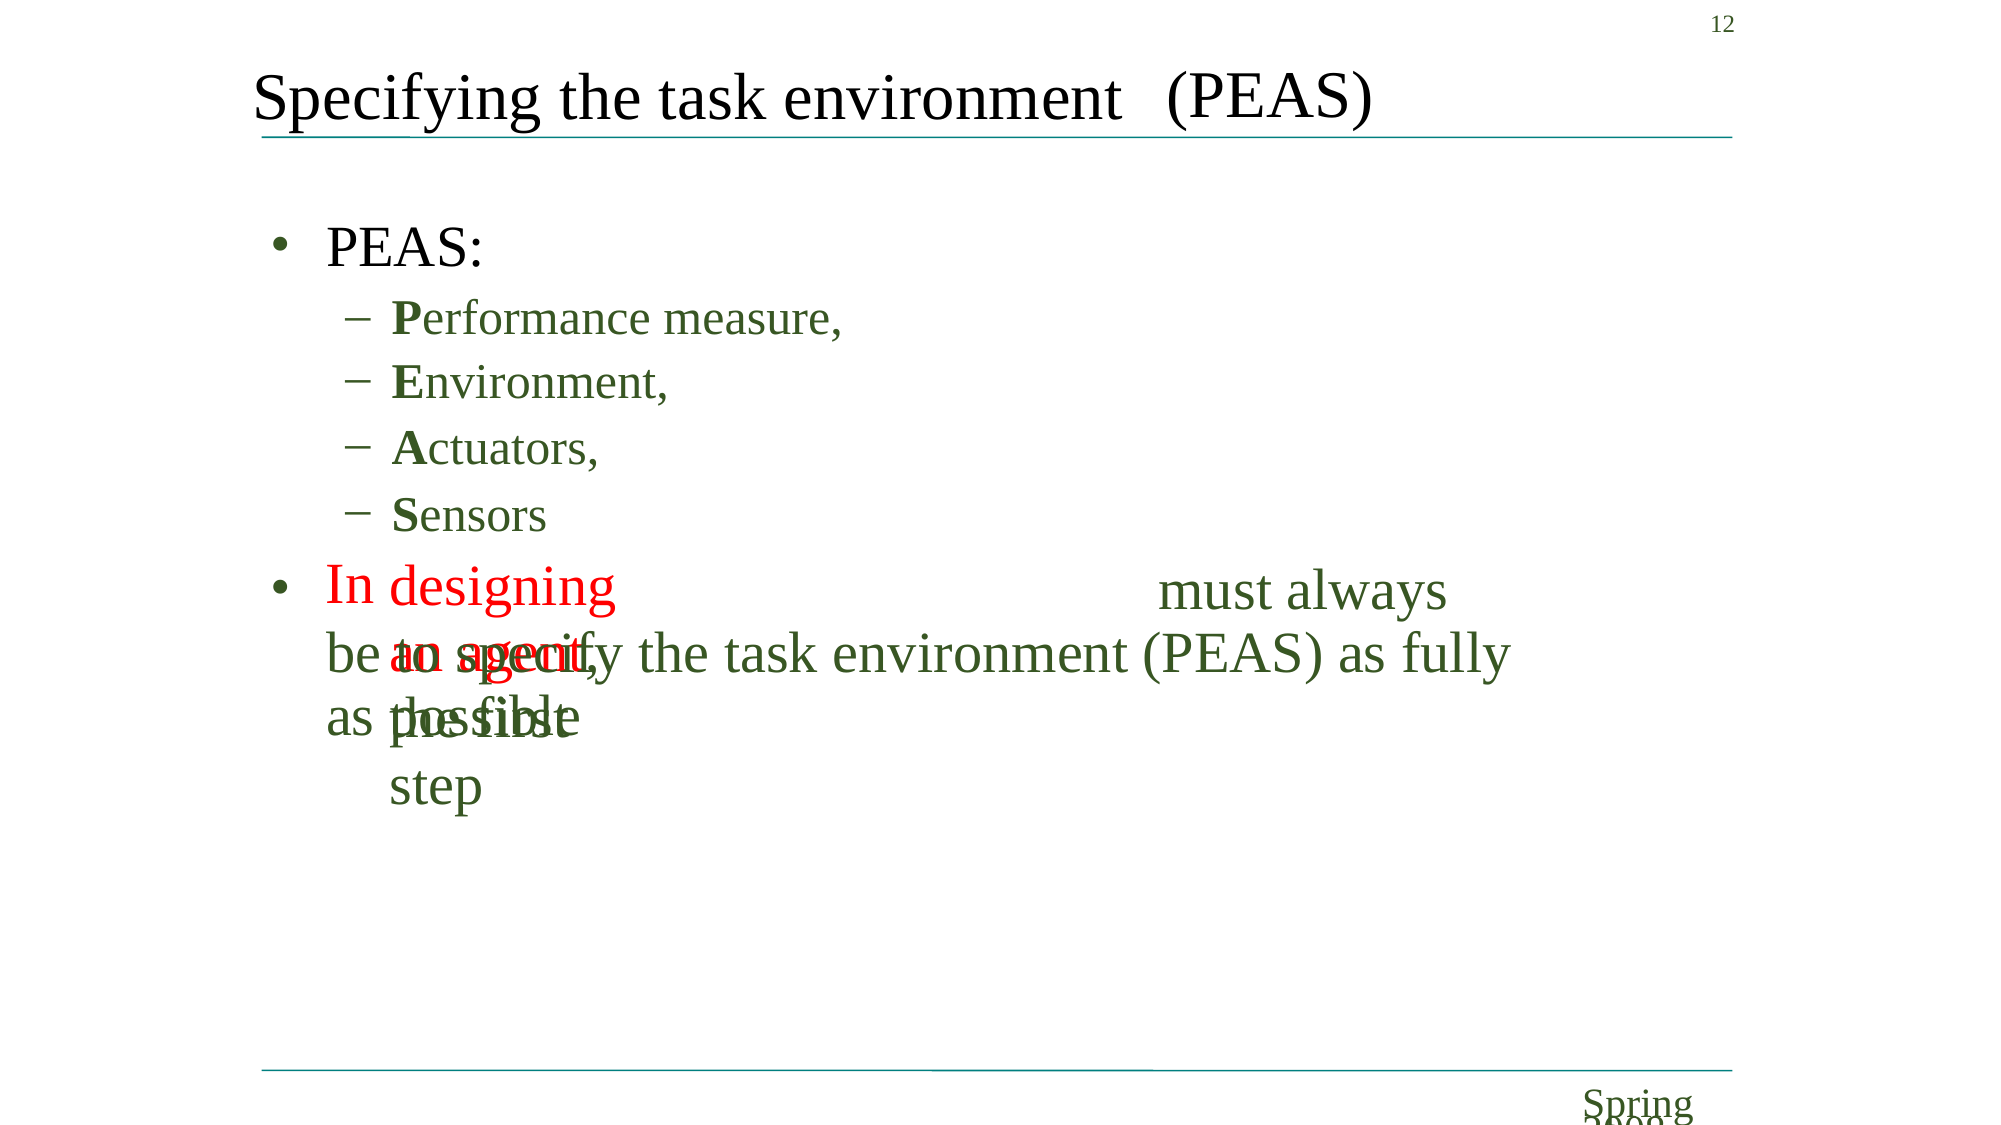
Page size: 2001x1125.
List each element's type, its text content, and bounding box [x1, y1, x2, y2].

text_box (PEAS) [1163, 60, 1386, 132]
text_box must always [1156, 559, 1460, 623]
text_box as [1336, 622, 1398, 685]
text_box • [268, 213, 302, 276]
text_box Spring 2008 [1579, 1097, 1711, 1125]
text_box possible [387, 685, 592, 748]
text_box Specifying the task environment [249, 62, 1132, 134]
text_box as [323, 685, 386, 748]
text_box (PEAS) [1139, 622, 1335, 685]
text_box • [268, 556, 302, 619]
text_box Performance measure, Environment, Actuators, Sensors designing an agent, the first step [387, 291, 1156, 623]
text_box the [636, 622, 721, 685]
text_box – – – – In [323, 288, 382, 622]
text_box PEAS: [323, 216, 496, 279]
text_box environment [830, 622, 1139, 685]
text_box fully [1398, 622, 1523, 685]
text_box task [722, 622, 830, 685]
text_box 12 [1708, 10, 1741, 40]
text_box be to specify [323, 622, 635, 685]
